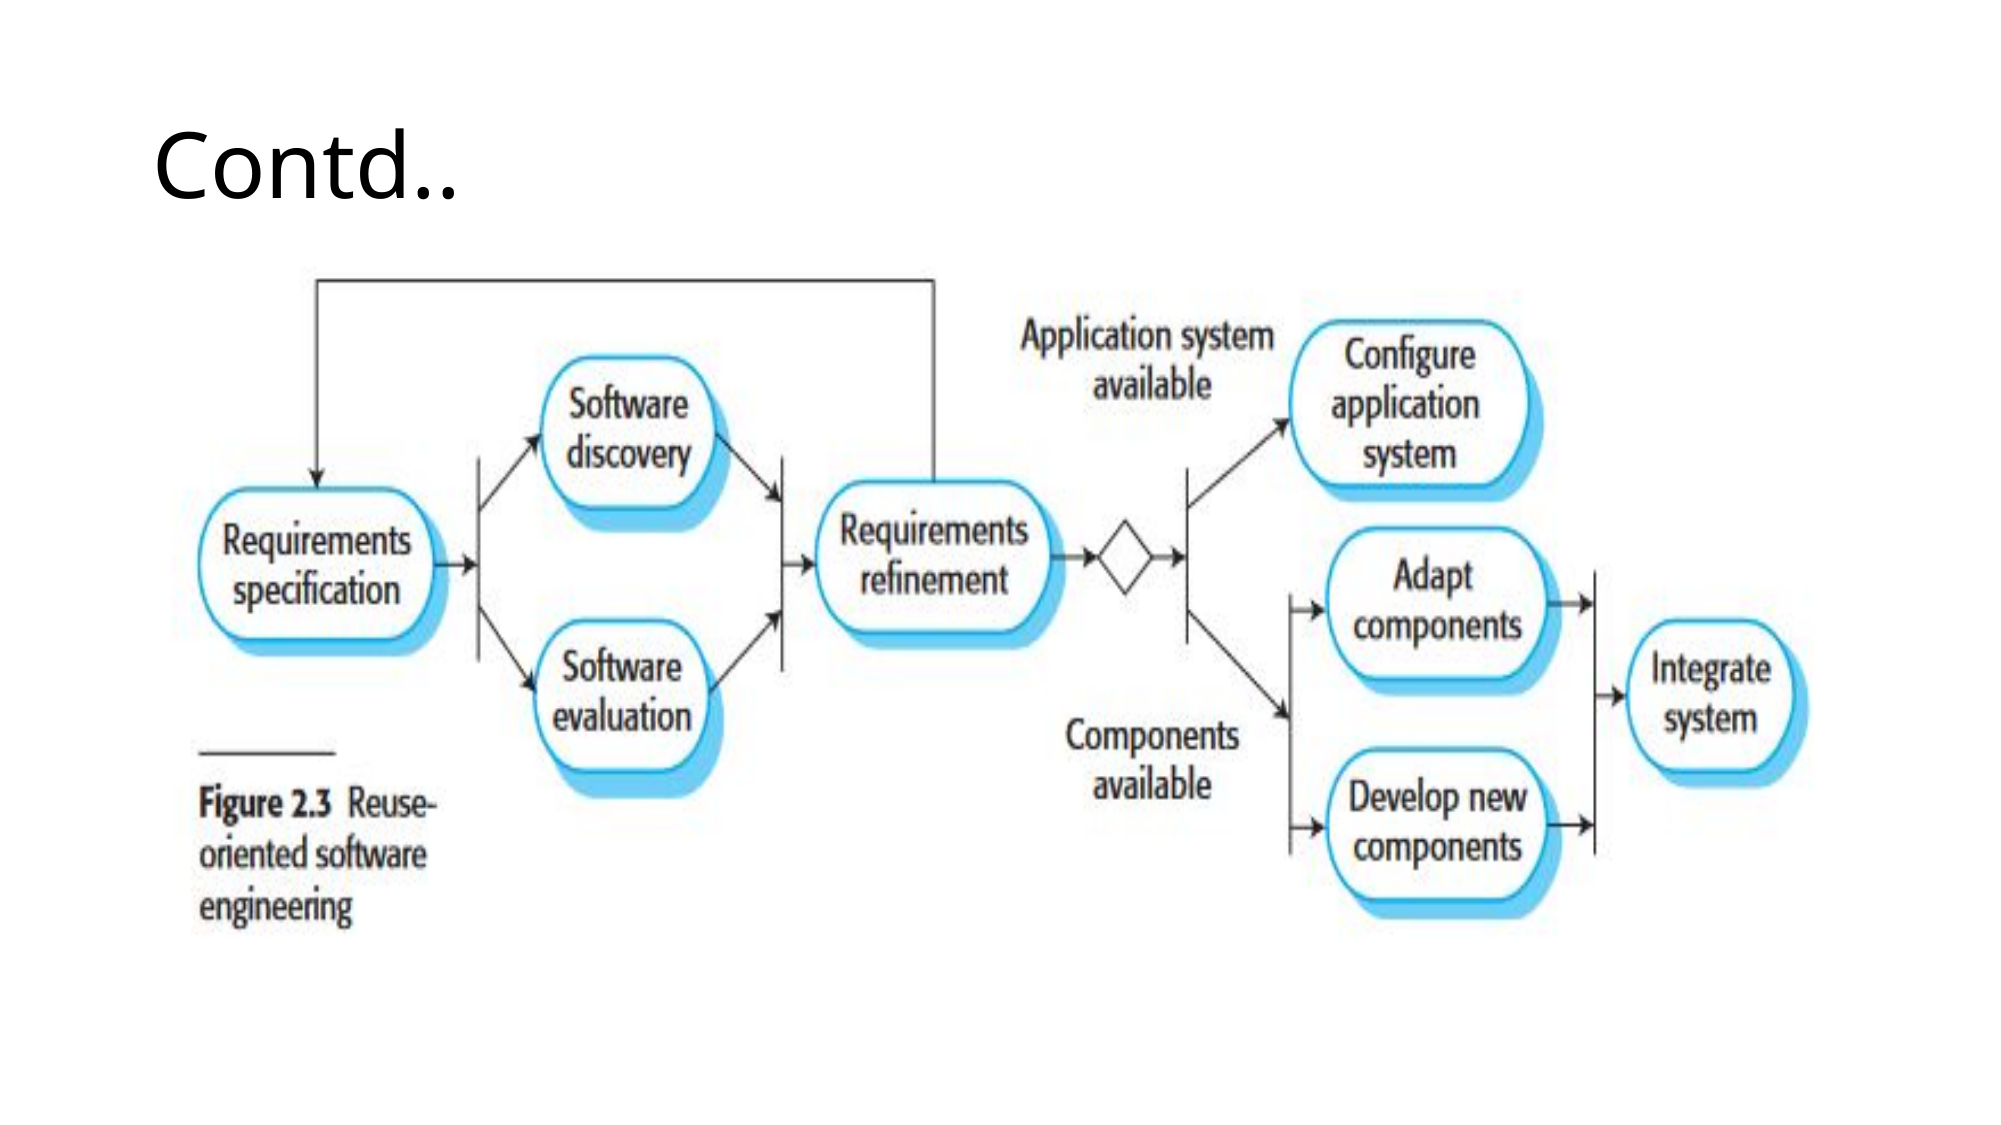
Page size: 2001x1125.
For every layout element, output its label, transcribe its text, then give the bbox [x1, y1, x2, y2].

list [137, 243, 1863, 1038]
title Contd.. [137, 59, 1863, 243]
